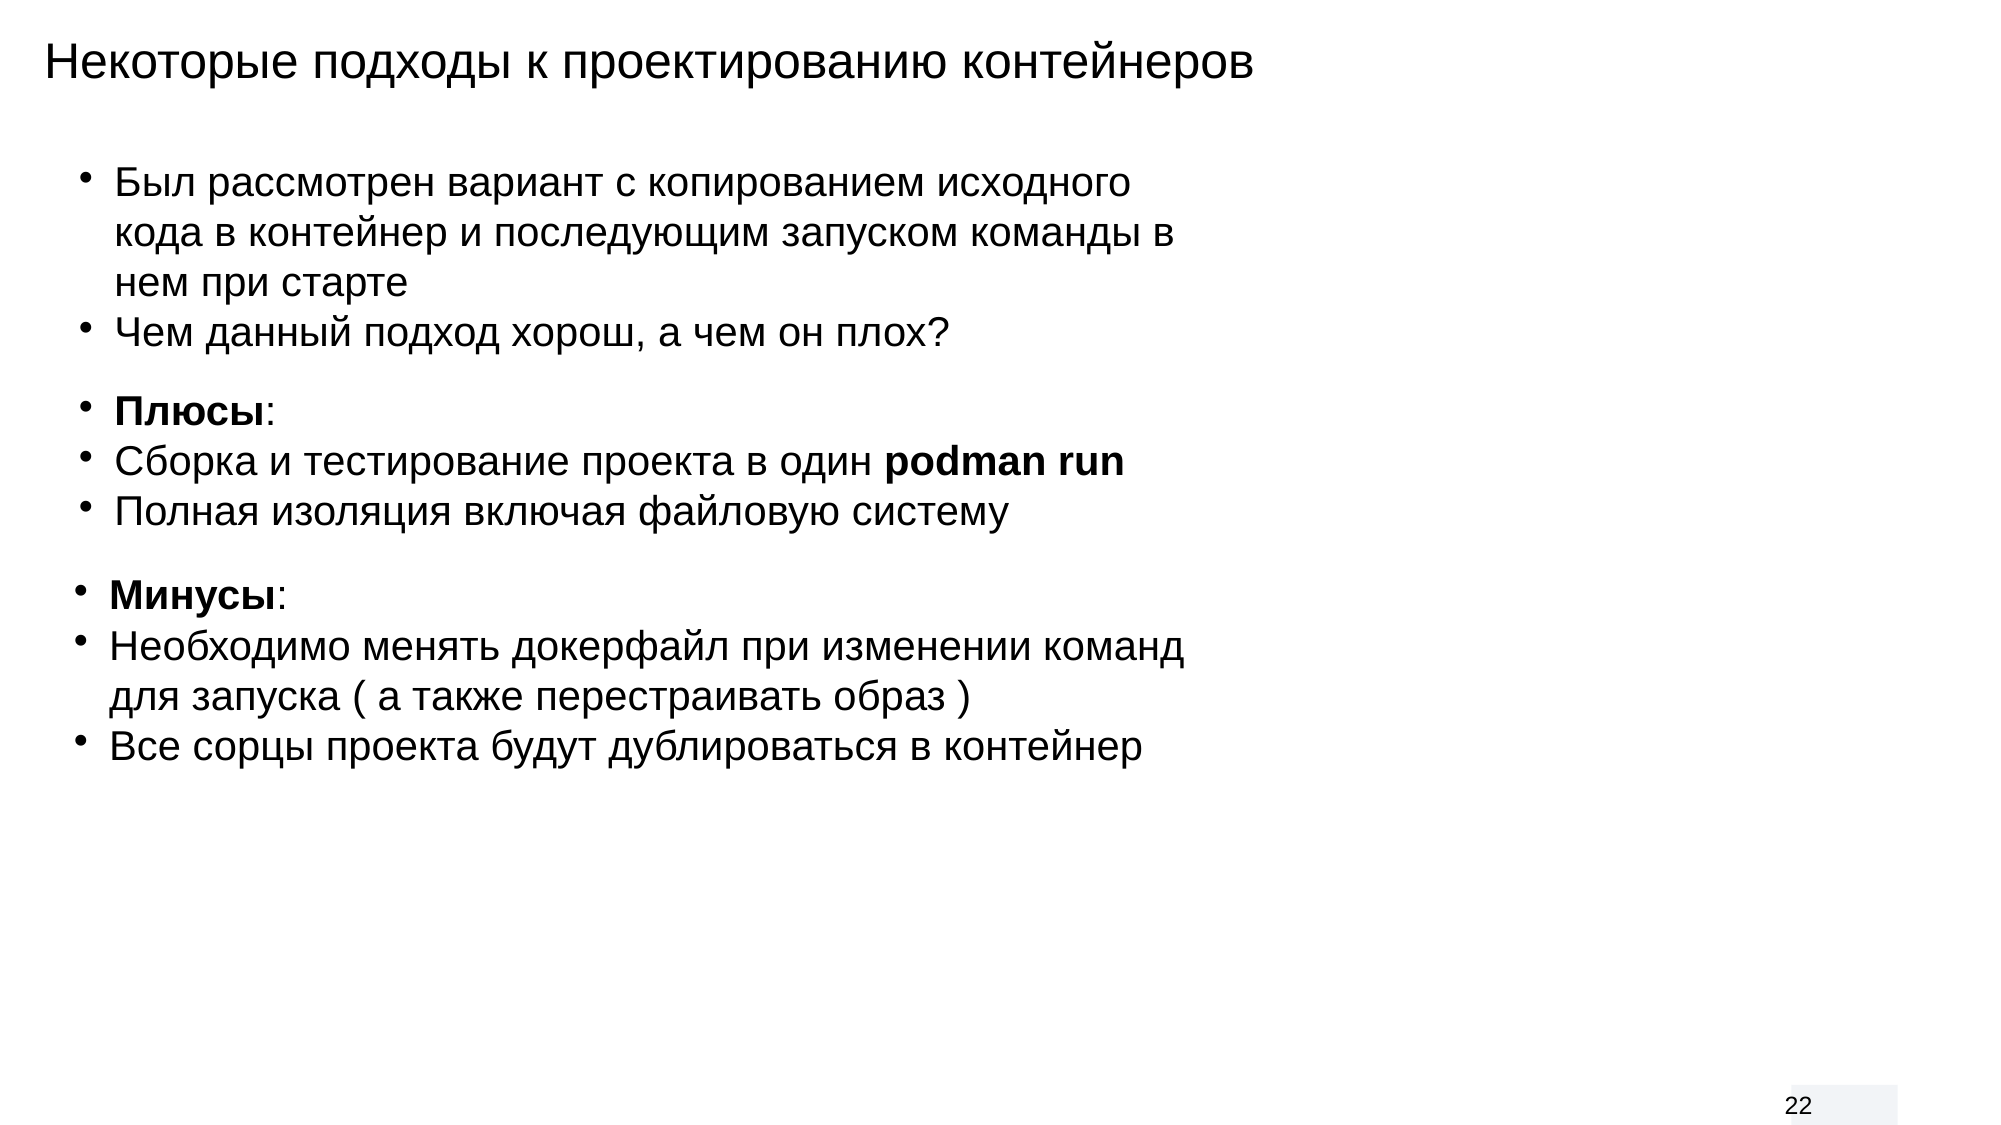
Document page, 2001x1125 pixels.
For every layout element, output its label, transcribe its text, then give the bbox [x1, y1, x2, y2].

text_box Был рассмотрен вариант с копированием исходного кода в контейнер и последующим запуском команды в нем при старте Чем данный подход хорош, а чем он плох? [64, 147, 1211, 376]
text_box Некоторые подходы к проектированию контейнеров [29, 21, 1595, 92]
text_box <number> [1769, 1082, 1914, 1125]
text_box Плюсы: Сборка и тестирование проекта в один podman run Полная изоляция включая файловую систему [64, 376, 1211, 624]
text_box Минусы: Необходимо менять докерфайл при изменении команд для запуска ( а также перестраивать образ ) Все сорцы проекта будут дублироваться в контейнер [58, 561, 1206, 855]
